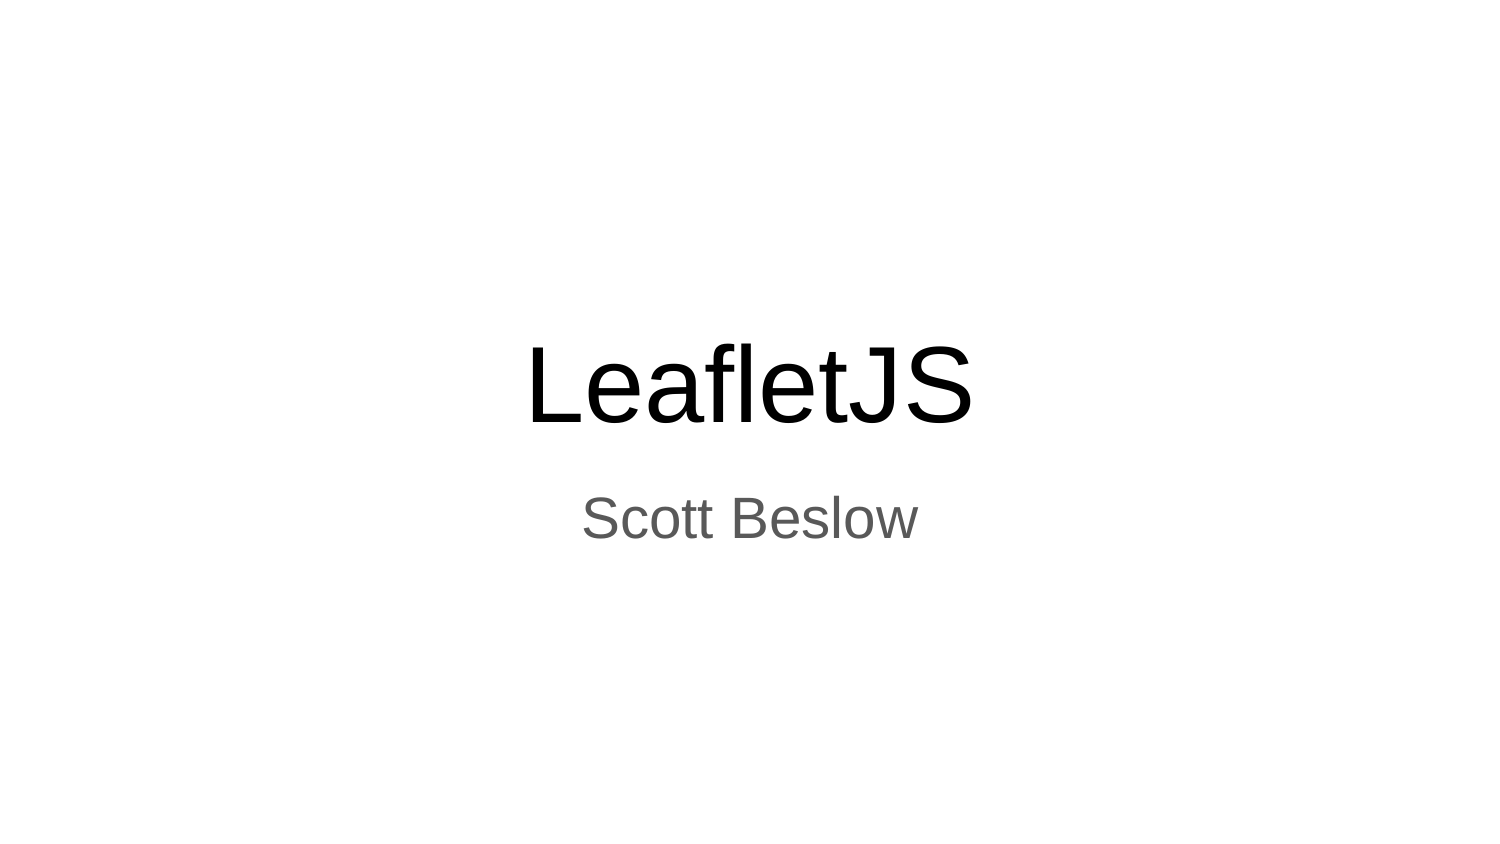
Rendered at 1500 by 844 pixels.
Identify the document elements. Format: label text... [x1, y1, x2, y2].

title LeafletJS [51, 122, 1449, 459]
subtitle Scott Beslow [51, 464, 1449, 747]
